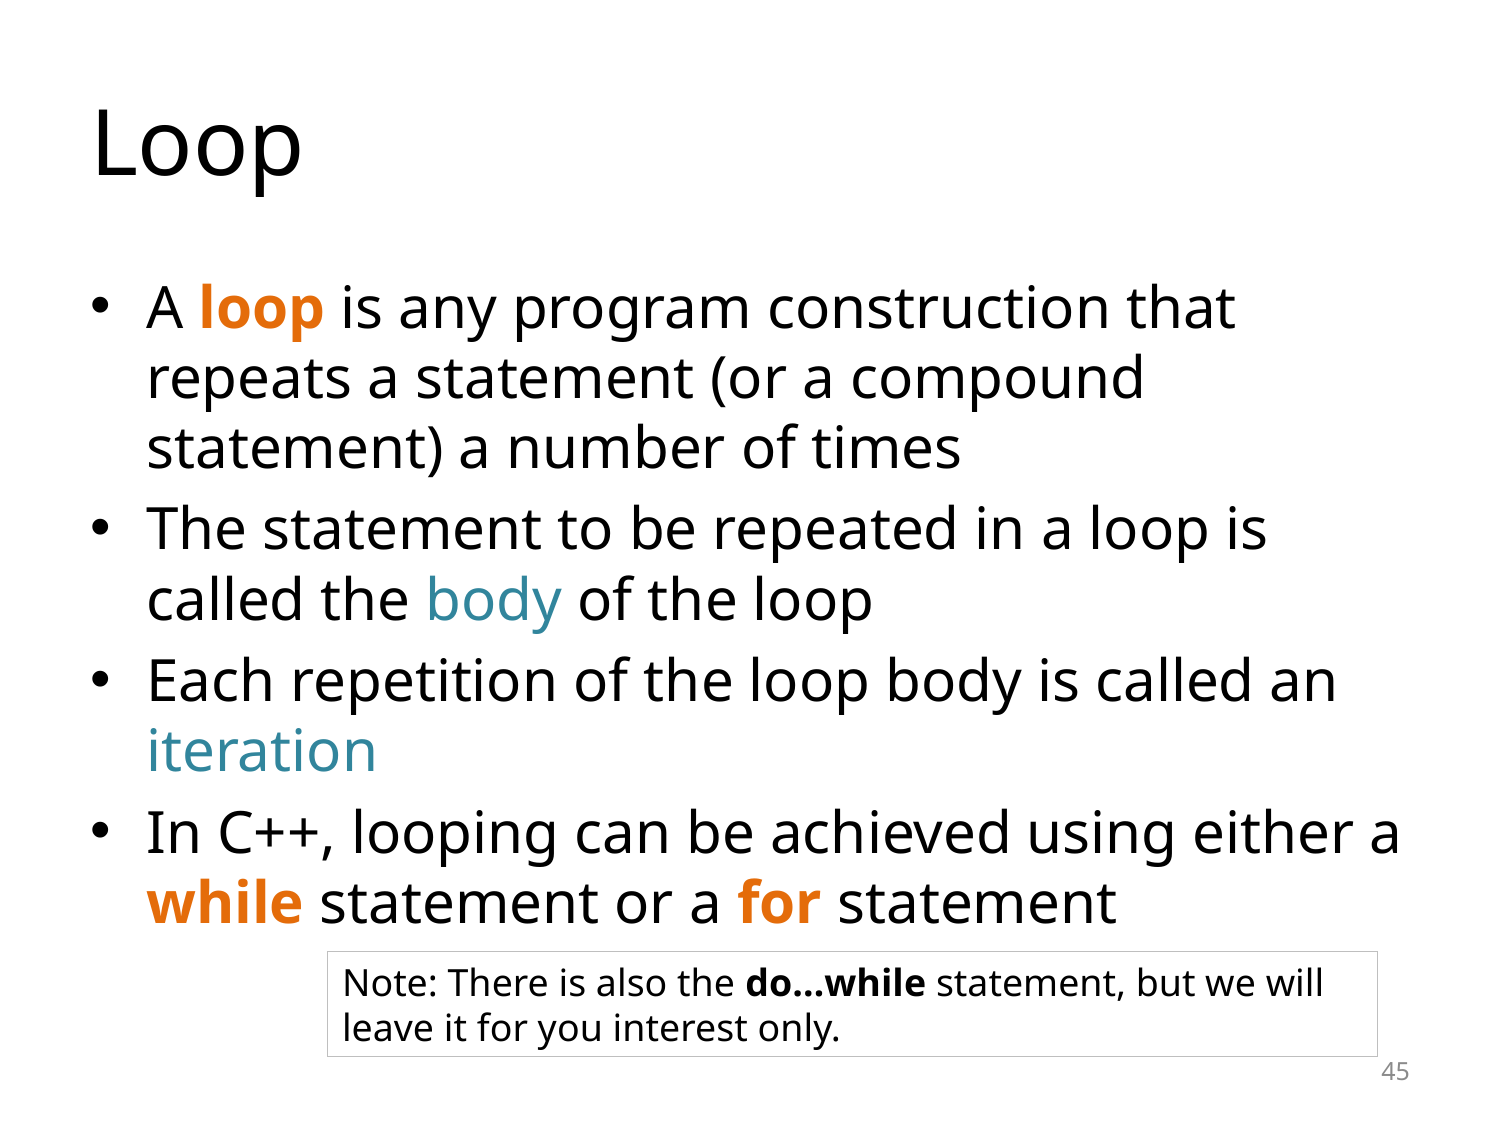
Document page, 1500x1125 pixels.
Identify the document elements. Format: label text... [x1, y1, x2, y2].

slide_number 45 [1074, 1042, 1425, 1103]
title Loop [75, 45, 1425, 233]
text_box Note: There is also the do…while statement, but we will leave it for you interest only. [327, 951, 1378, 1057]
list A loop is any program construction that repeats a statement (or a compound statement) a number of times The statement to be repeated in a loop is called the body of the loop Each repetition of the loop body is called an iteration In C++, looping can be achieved using either a while statement or a for statement [75, 262, 1425, 1005]
